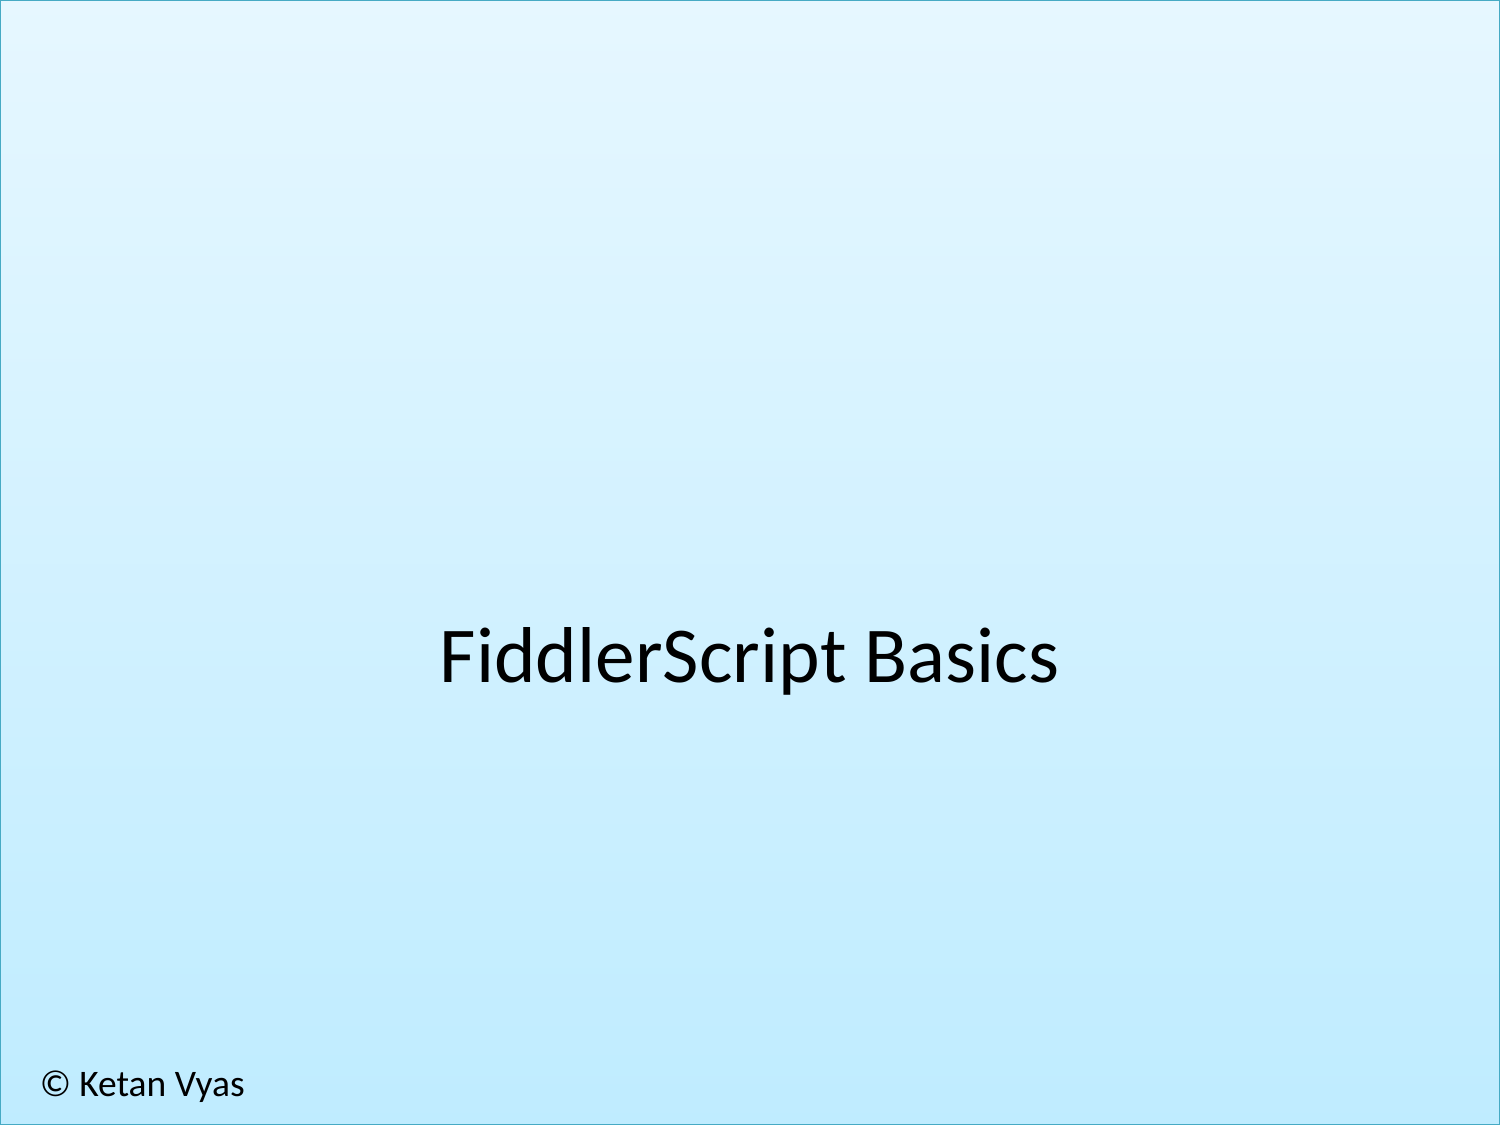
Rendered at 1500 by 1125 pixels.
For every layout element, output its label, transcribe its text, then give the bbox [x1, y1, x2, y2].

title FiddlerScript Basics [112, 562, 1388, 740]
